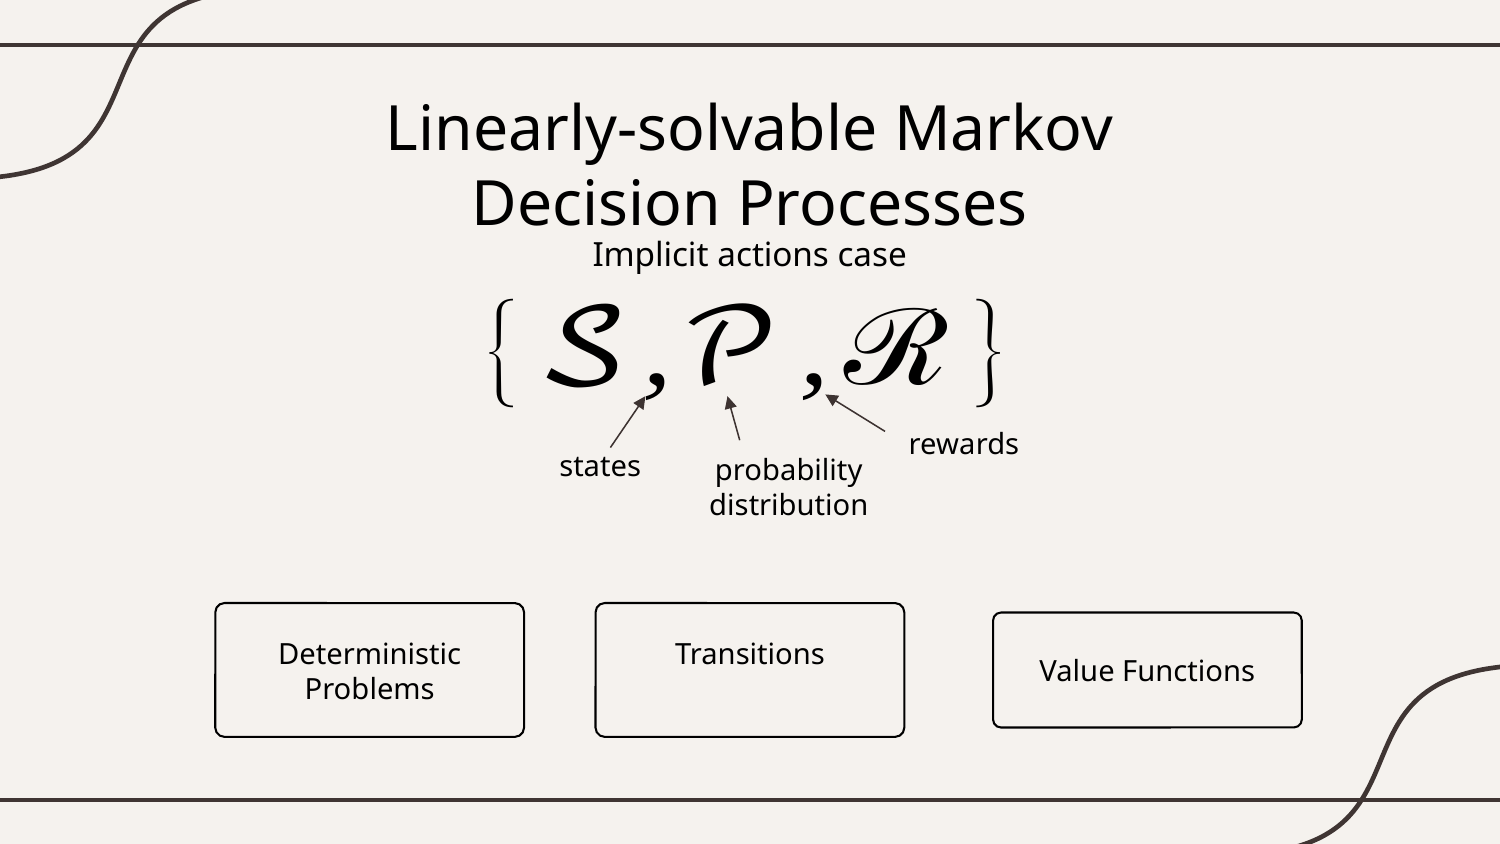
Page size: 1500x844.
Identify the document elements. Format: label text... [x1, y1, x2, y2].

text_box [727, 395, 740, 441]
text_box Implicit actions case [537, 225, 963, 281]
text_box rewards [854, 417, 1074, 468]
text_box Deterministic Problems [213, 600, 527, 739]
text_box Value Functions [990, 610, 1304, 730]
text_box states [524, 440, 677, 490]
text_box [825, 394, 886, 432]
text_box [610, 395, 646, 448]
text_box Linearly-solvable Markov Decision Processes [284, 72, 1216, 251]
